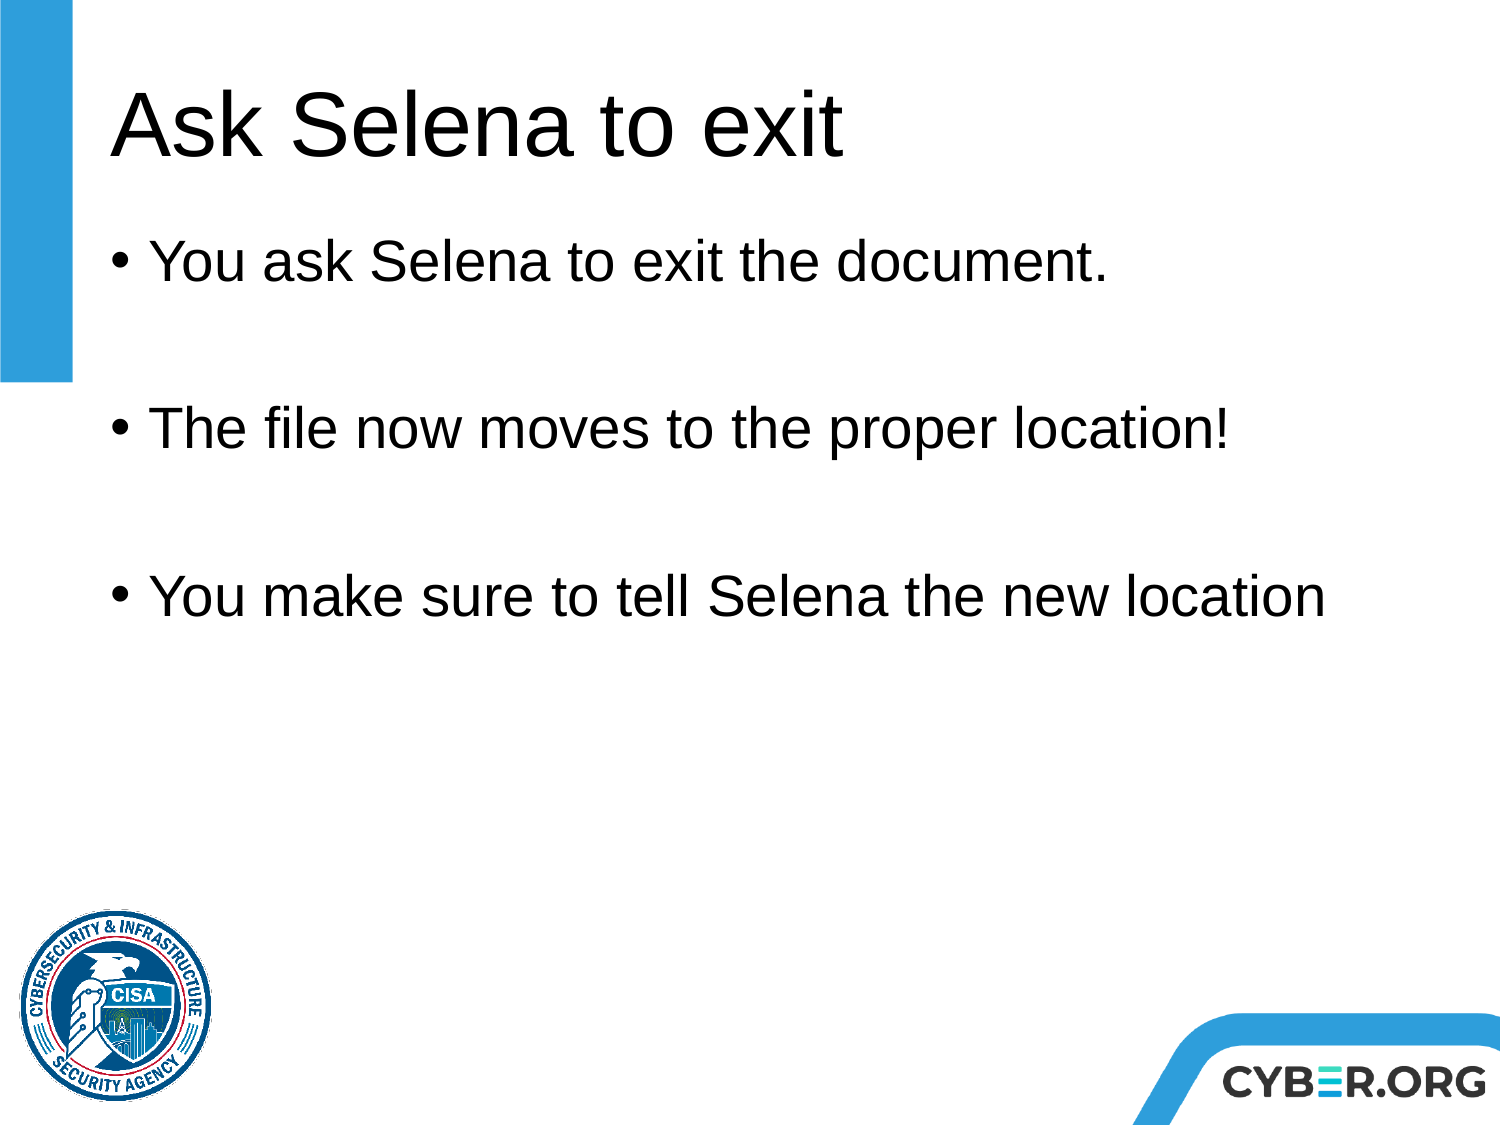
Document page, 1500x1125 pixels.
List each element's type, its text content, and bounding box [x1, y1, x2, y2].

list You ask Selena to exit the document. The file now moves to the proper location! You make sure to tell Selena the new location [103, 223, 1397, 1014]
title Ask Selena to exit [103, 59, 1397, 194]
picture [0, 0, 1500, 1125]
